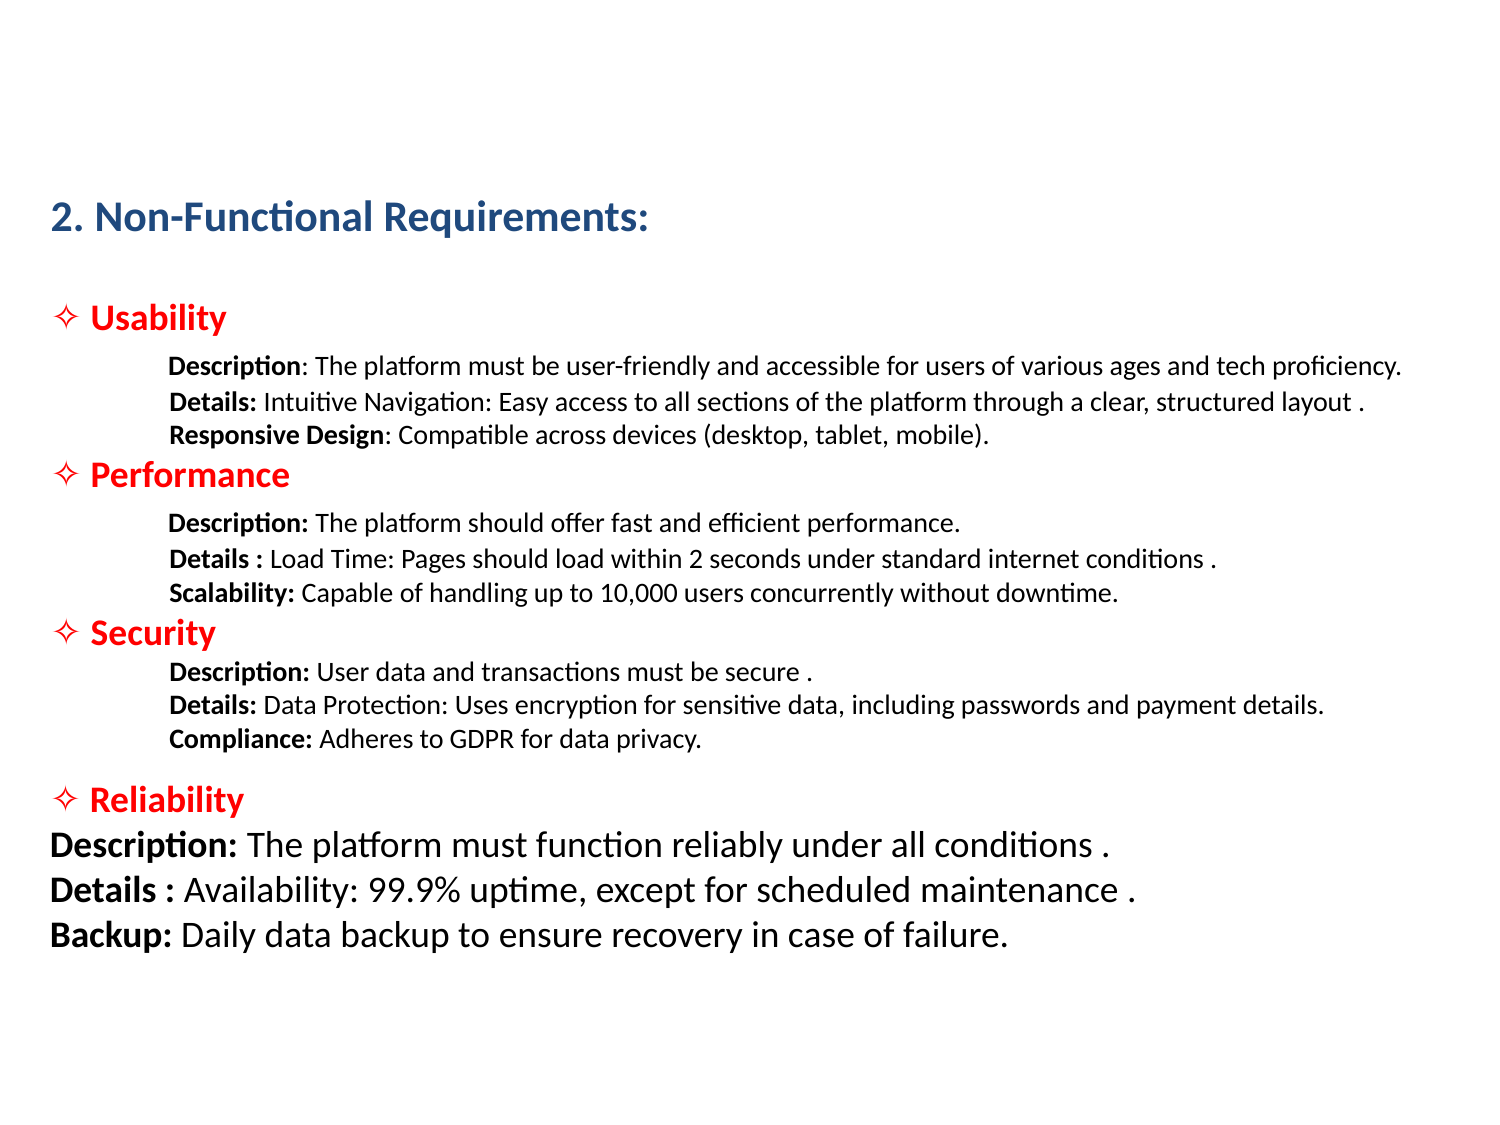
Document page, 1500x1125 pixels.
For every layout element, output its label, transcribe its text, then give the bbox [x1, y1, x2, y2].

text_box 2. Non-Functional Requirements: ✧ Usability Description: The platform must be user-friendly and accessible for users of various ages and tech proficiency. Details: Intuitive Navigation: Easy access to all sections of the platform through a clear, structured layout . Responsive Design: Compatible across devices (desktop, tablet, mobile). ✧ Performance Description: The platform should offer fast and efficient performance. Details : Load Time: Pages should load within 2 seconds under standard internet conditions . Scalability: Capable of handling up to 10,000 users concurrently without downtime. ✧ Security Description: User data and transactions must be secure . Details: Data Protection: Uses encryption for sensitive data, including passwords and payment details. Compliance: Adheres to GDPR for data privacy. [35, 180, 1483, 762]
text_box ✧ Reliability Description: The platform must function reliably under all conditions . Details : Availability: 99.9% uptime, except for scheduled maintenance . Backup: Daily data backup to ensure recovery in case of failure. [0, 767, 1500, 963]
